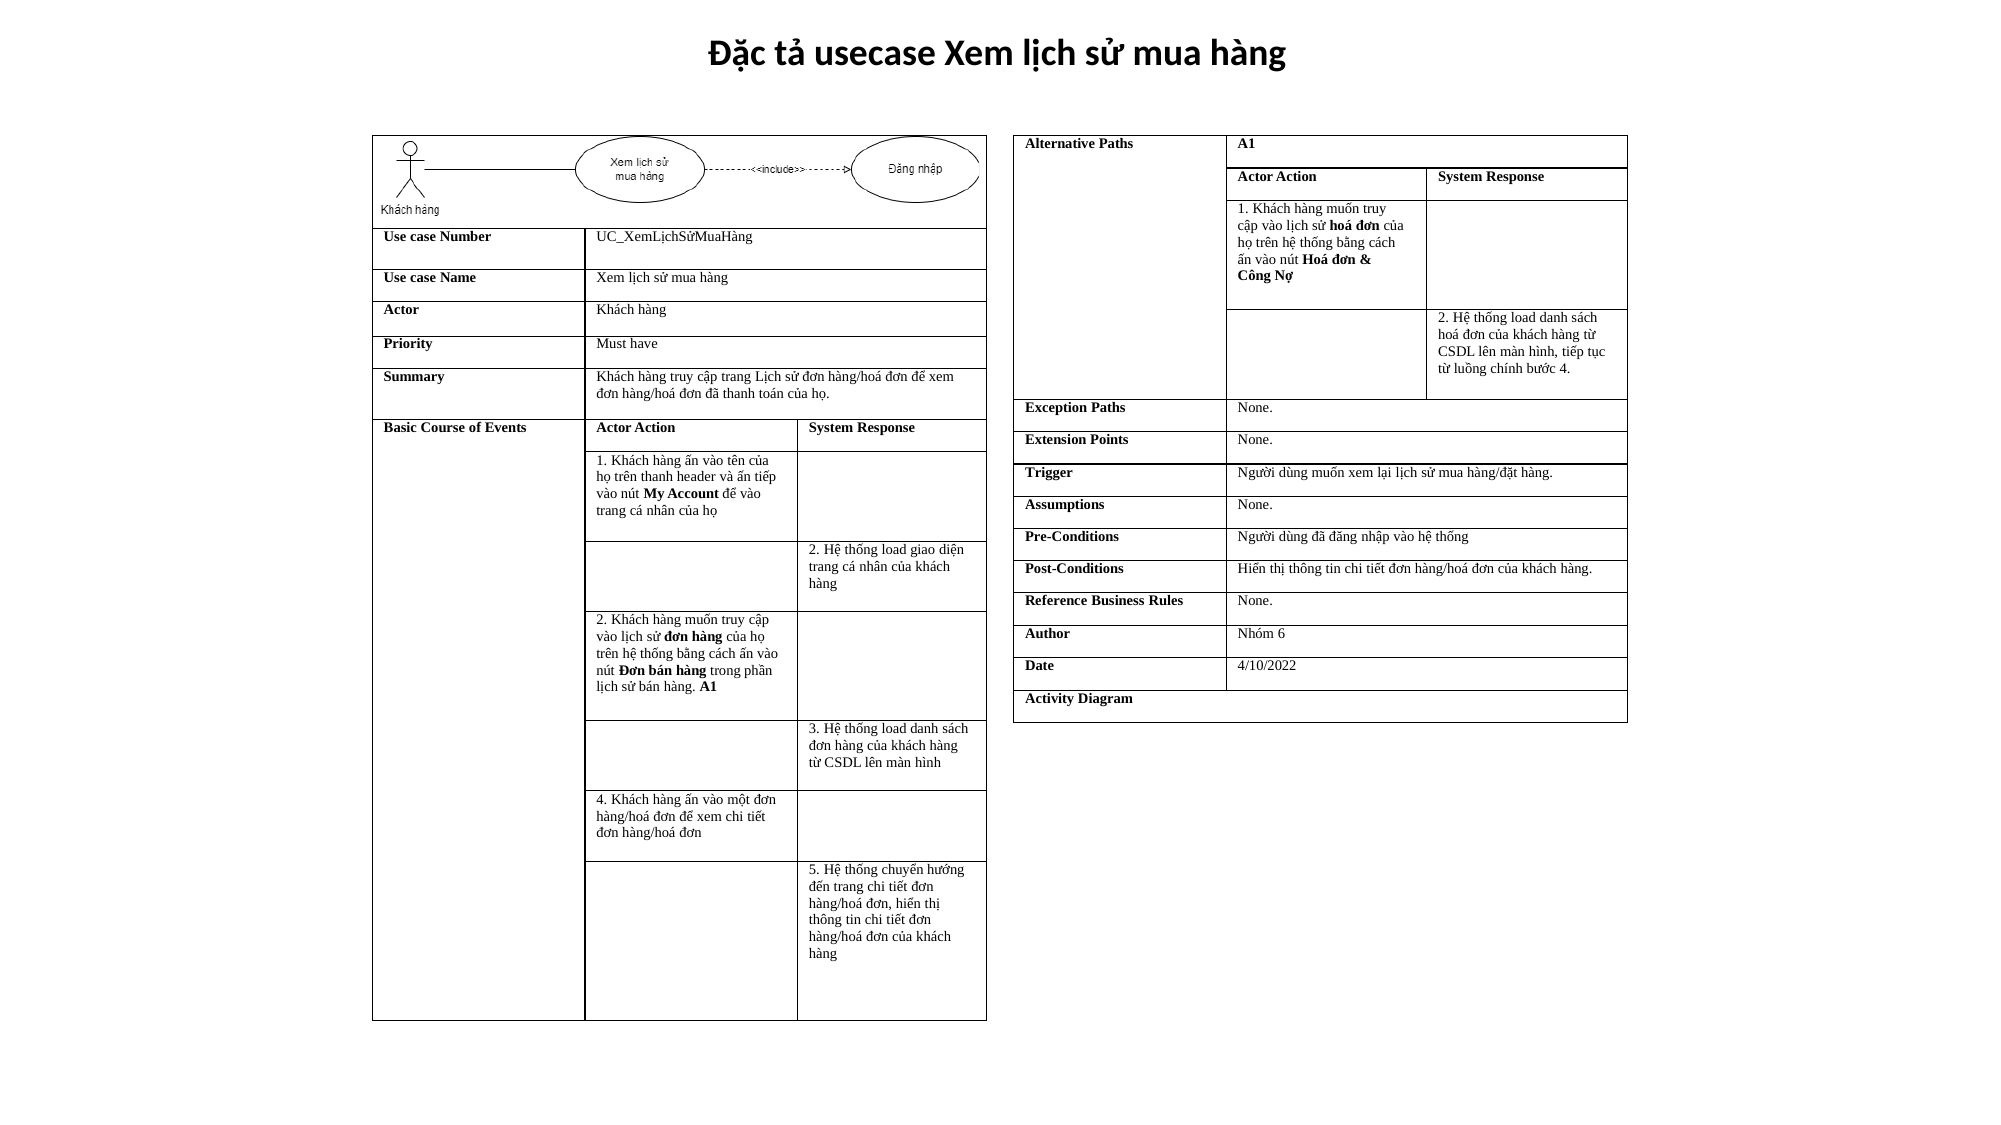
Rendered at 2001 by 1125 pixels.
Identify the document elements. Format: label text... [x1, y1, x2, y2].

table_cell None. [1227, 497, 1627, 528]
table_cell Người dùng muốn xem lại lịch sử mua hàng/đặt hàng. [1227, 465, 1627, 496]
table_header [373, 136, 986, 228]
table_cell Author [1014, 626, 1226, 657]
table_cell [1427, 201, 1627, 309]
table_cell Date [1014, 658, 1226, 690]
table_cell None. [1227, 400, 1627, 431]
table_cell Activity Diagram [1014, 691, 1627, 722]
table_cell Extension Points [1014, 432, 1226, 463]
table_cell UC_XemLịchSửMuaHàng [586, 229, 986, 269]
table_cell [586, 721, 797, 790]
table_cell Actor Action [586, 420, 797, 451]
table_cell System Response [798, 420, 986, 451]
table_cell 1. Khách hàng muốn truy cập vào lịch sử hoá đơn của họ trên hệ thống bằng cách ấn vào nút Hoá đơn & Công Nợ [1227, 201, 1426, 309]
table_cell Người dùng đã đăng nhập vào hệ thống [1227, 529, 1627, 560]
table_cell System Response [1427, 169, 1627, 200]
table_cell Trigger [1014, 465, 1226, 496]
table_cell 2. Khách hàng muốn truy cập vào lịch sử đơn hàng của họ trên hệ thống bằng cách ấn vào nút Đơn bán hàng trong phần lịch sử bán hàng. A1 [586, 612, 797, 720]
table_cell Actor [373, 302, 584, 336]
table_cell 2. Hệ thống load giao diện trang cá nhân của khách hàng [798, 542, 986, 611]
table_cell Must have [586, 337, 986, 368]
table_cell 2. Hệ thống load danh sách hoá đơn của khách hàng từ CSDL lên màn hình, tiếp tục từ luồng chính bước 4. [1427, 310, 1627, 399]
table_cell Nhóm 6 [1227, 626, 1627, 657]
table_cell None. [1227, 432, 1627, 463]
table_header A1 [1227, 136, 1627, 167]
table_cell Khách hàng truy cập trang Lịch sử đơn hàng/hoá đơn để xem đơn hàng/hoá đơn đã thanh toán của họ. [586, 369, 986, 419]
table_cell 1. Khách hàng ấn vào tên của họ trên thanh header và ấn tiếp vào nút My Account để vào trang cá nhân của họ [586, 452, 797, 541]
table_cell [586, 862, 797, 1020]
table_cell [798, 612, 986, 720]
table_cell Khách hàng [586, 302, 986, 336]
table_cell Post-Conditions [1014, 561, 1226, 592]
table_cell [798, 791, 986, 861]
table_cell None. [1227, 593, 1627, 625]
table_header Alternative Paths [1014, 136, 1226, 399]
table_cell [798, 452, 986, 541]
table_cell Basic Course of Events [373, 420, 584, 1020]
table_cell 5. Hệ thống chuyển hướng đến trang chi tiết đơn hàng/hoá đơn, hiển thị thông tin chi tiết đơn hàng/hoá đơn của khách hàng [798, 862, 986, 1020]
table_cell Actor Action [1227, 169, 1426, 200]
table_cell Xem lịch sử mua hàng [586, 270, 986, 301]
table_cell Exception Paths [1014, 400, 1226, 431]
table_cell Assumptions [1014, 497, 1226, 528]
table_cell Pre-Conditions [1014, 529, 1226, 560]
table_cell Summary [373, 369, 584, 419]
text_box Đặc tả usecase Xem lịch sử mua hàng [692, 20, 1307, 81]
table_cell 4/10/2022 [1227, 658, 1627, 690]
table_cell [1227, 310, 1426, 399]
table_cell 3. Hệ thống load danh sách đơn hàng của khách hàng từ CSDL lên màn hình [798, 721, 986, 790]
table_cell Priority [373, 337, 584, 368]
table_cell [586, 542, 797, 611]
table_cell Use case Number [373, 229, 584, 269]
table_cell Use case Name [373, 270, 584, 301]
table_cell 4. Khách hàng ấn vào một đơn hàng/hoá đơn để xem chi tiết đơn hàng/hoá đơn [586, 791, 797, 861]
table_cell Hiển thị thông tin chi tiết đơn hàng/hoá đơn của khách hàng. [1227, 561, 1627, 592]
table_cell Reference Business Rules [1014, 593, 1226, 625]
